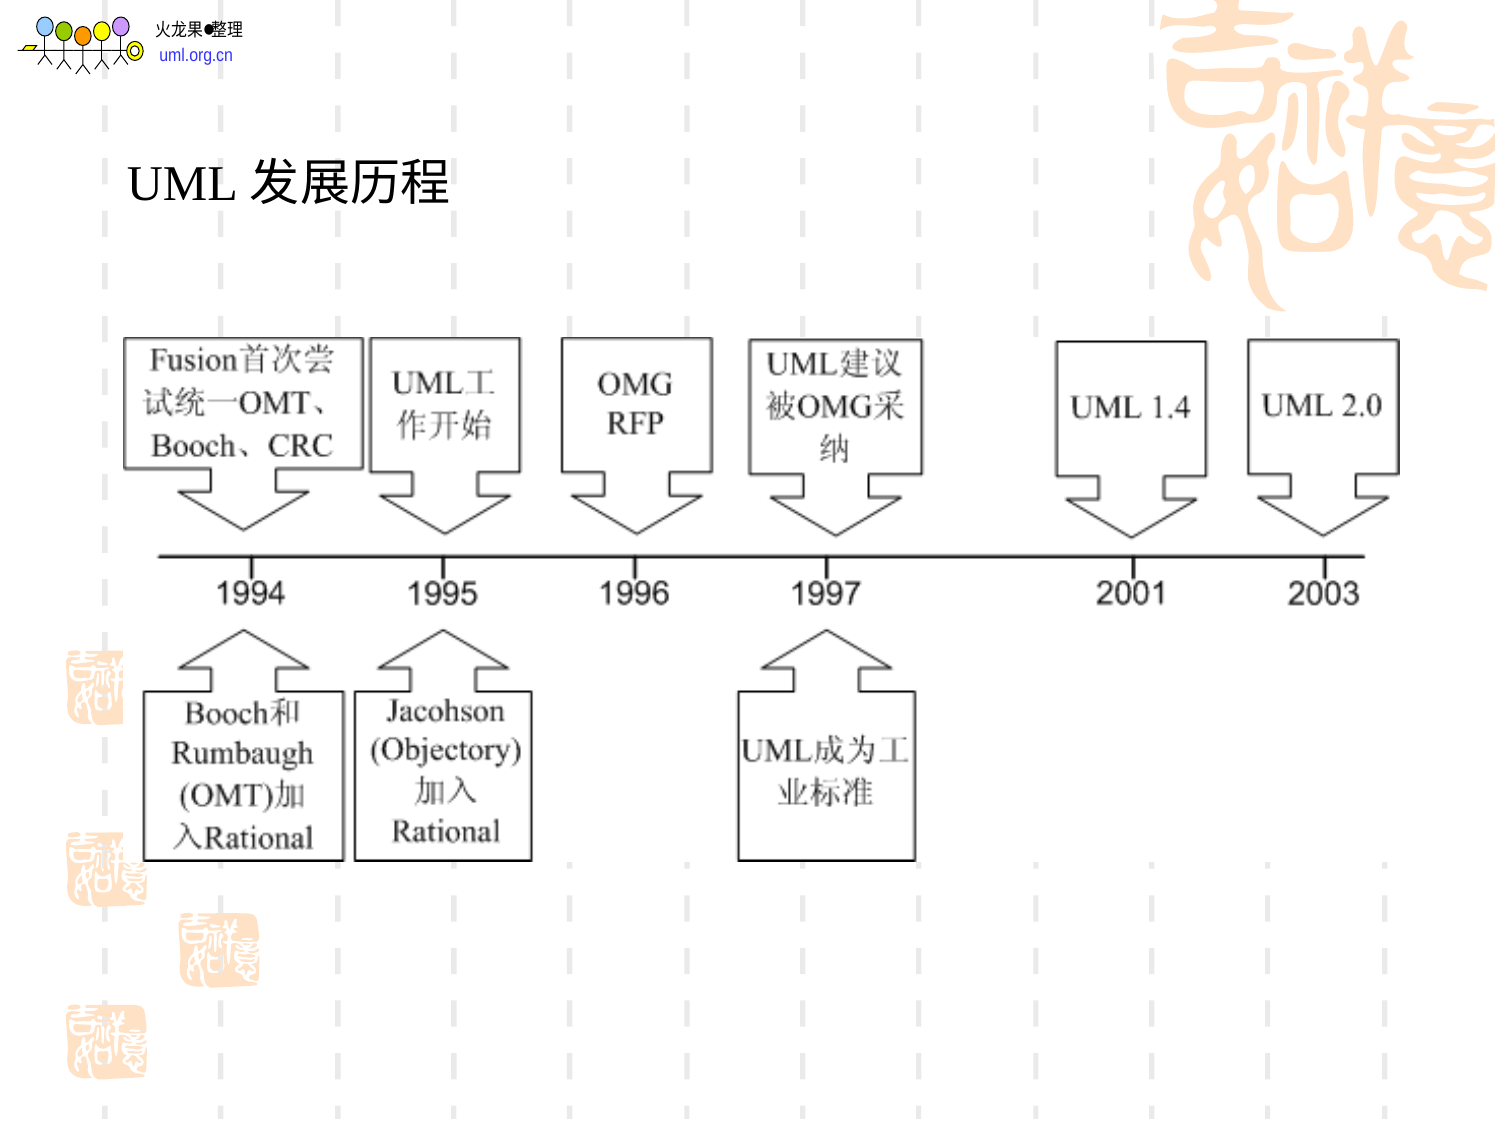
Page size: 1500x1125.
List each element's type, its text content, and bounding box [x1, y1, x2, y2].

text_box UML发展历程 [112, 125, 1011, 219]
picture [123, 337, 1400, 862]
